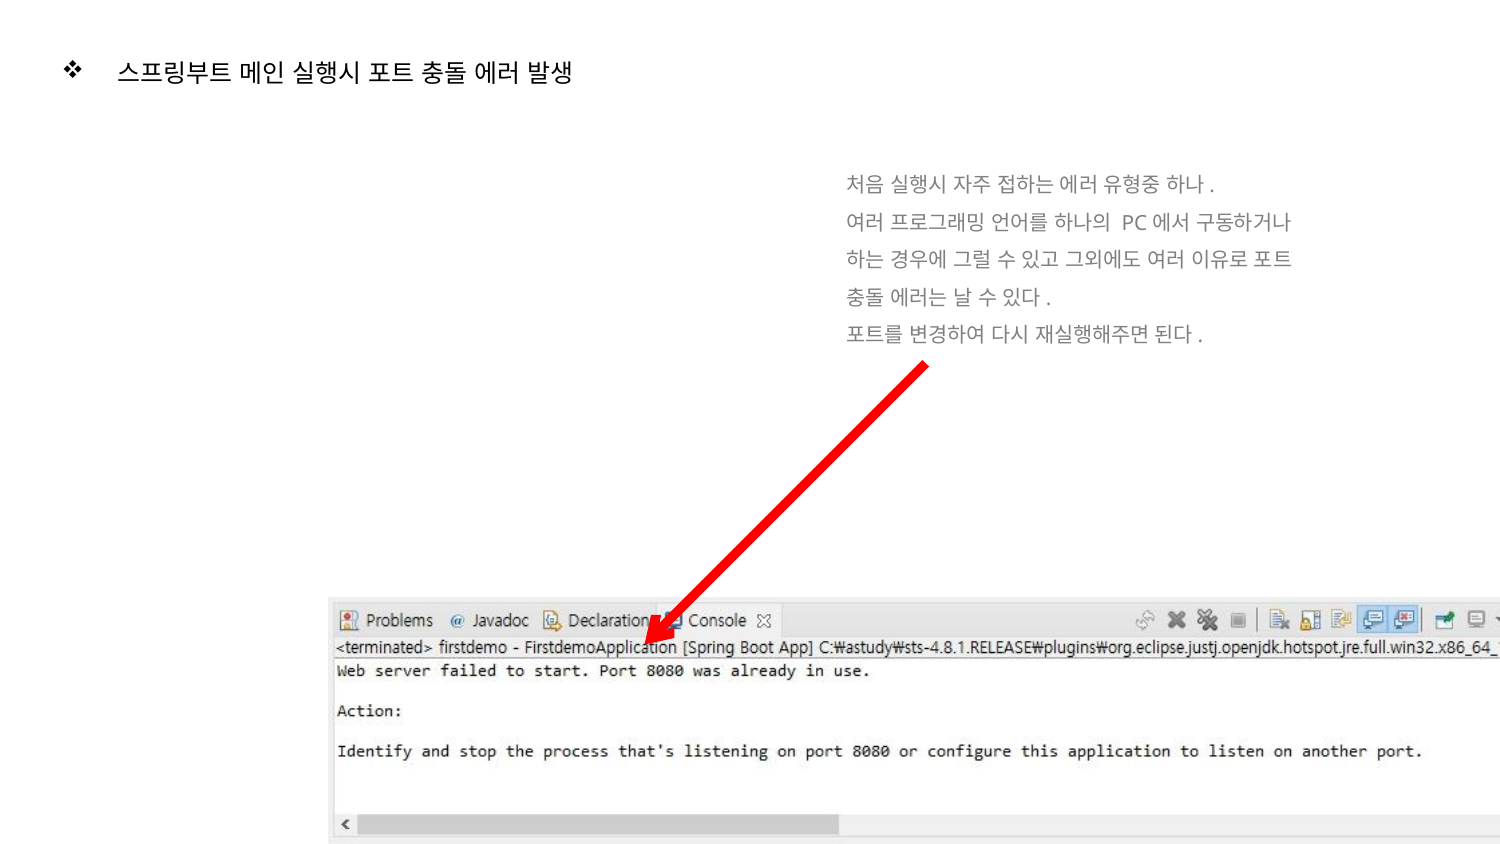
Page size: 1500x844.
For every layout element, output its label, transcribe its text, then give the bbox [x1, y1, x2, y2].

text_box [644, 363, 927, 645]
text_box 스프링부트 메인 실행시 포트 충돌 에러 발생 [46, 35, 1290, 95]
picture [328, 597, 1500, 844]
text_box 처음 실행시 자주 접하는 에러 유형중 하나. 여러 프로그래밍 언어를 하나의 PC에서 구동하거나 하는 경우에 그럴 수 있고 그외에도 여러 이유로 포트 충돌 에러는 날 수 있다. 포트를 변경하여 다시 재실행해주면 된다. [832, 152, 1336, 355]
